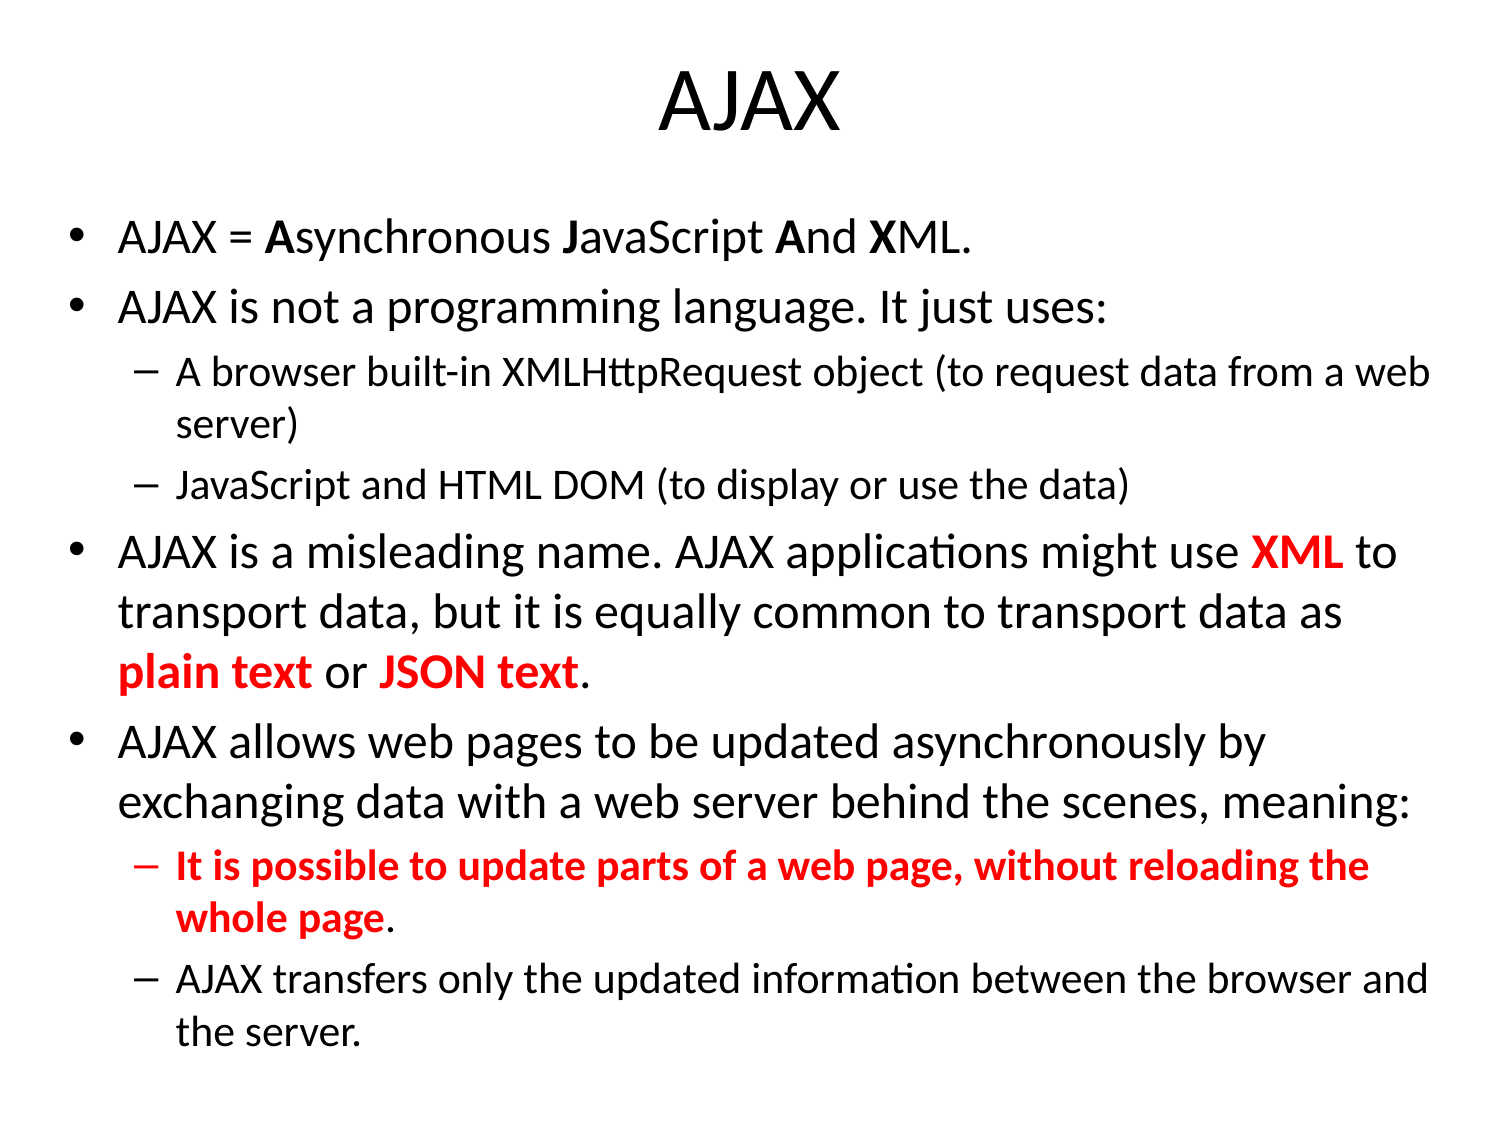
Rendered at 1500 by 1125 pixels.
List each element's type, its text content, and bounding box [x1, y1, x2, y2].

title AJAX [75, 0, 1425, 188]
list AJAX = Asynchronous JavaScript And XML. AJAX is not a programming language. It just uses: A browser built-in XMLHttpRequest object (to request data from a web server) JavaScript and HTML DOM (to display or use the data) AJAX is a misleading name. AJAX applications might use XML to transport data, but it is equally common to transport data as plain text or JSON text. AJAX allows web pages to be updated asynchronously by exchanging data with a web server behind the scenes, meaning: It is possible to update parts of a web page, without reloading the whole page. AJAX transfers only the updated information between the browser and the server. [53, 196, 1447, 1106]
